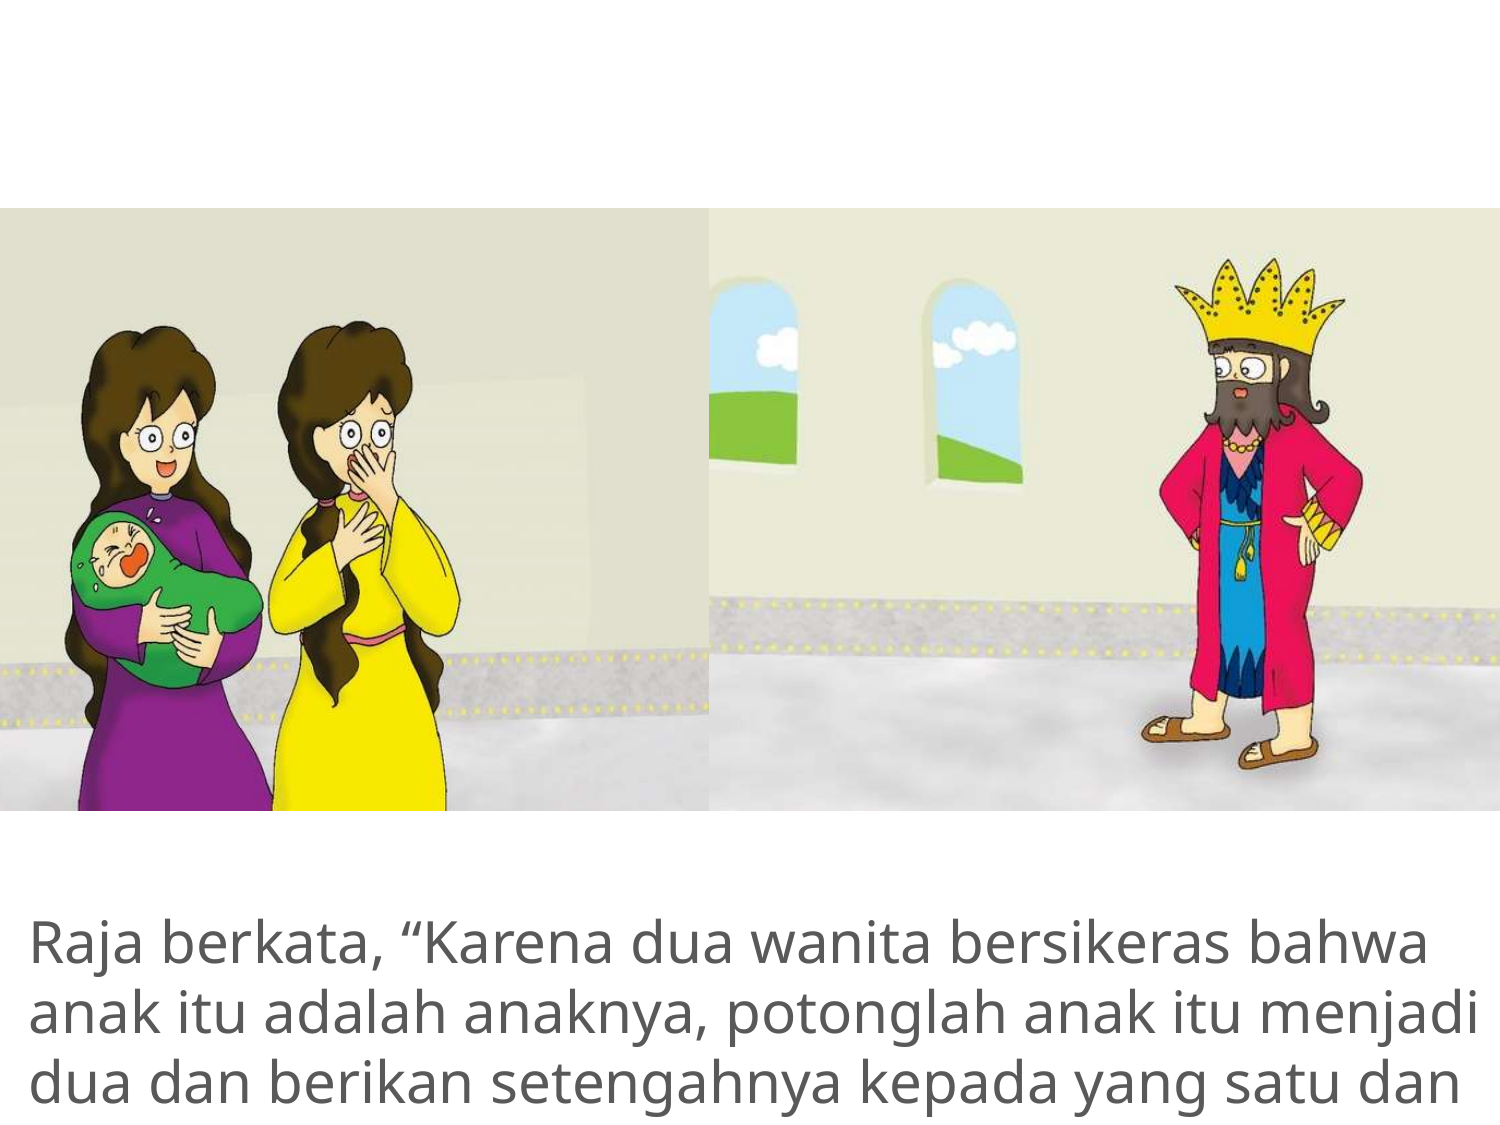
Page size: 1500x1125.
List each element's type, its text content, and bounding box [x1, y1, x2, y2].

picture [0, 207, 1500, 811]
text_box Raja berkata, “Karena dua wanita bersikeras bahwa anak itu adalah anaknya, potonglah anak itu menjadi dua dan berikan setengahnya kepada yang satu dan setengahnya lagi kepada yang lain!” [13, 897, 1499, 1125]
